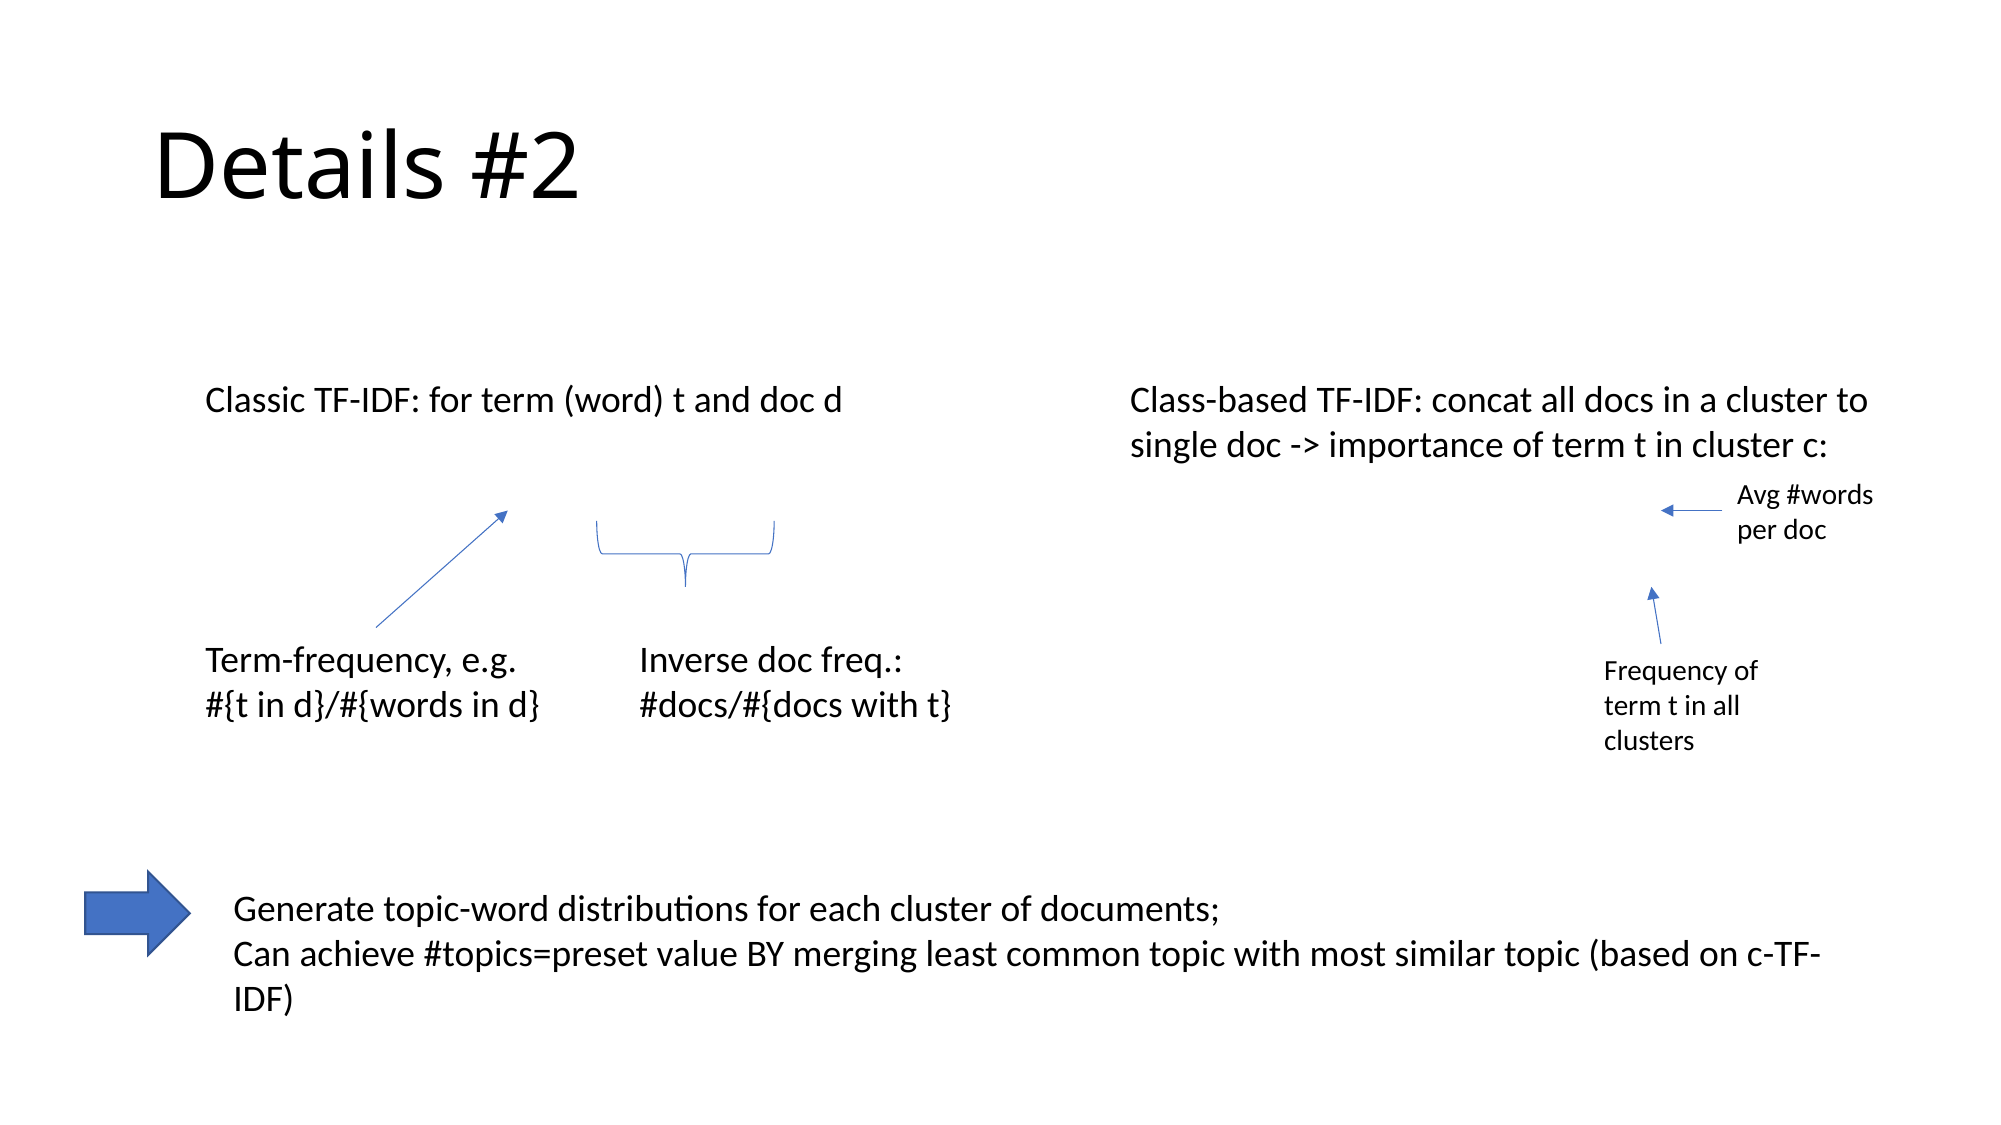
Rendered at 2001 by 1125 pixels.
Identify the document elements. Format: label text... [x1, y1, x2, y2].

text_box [1651, 586, 1661, 644]
text_box [596, 520, 775, 587]
text_box Frequency of term t in all clusters [1589, 643, 1794, 764]
title Details #2 [137, 59, 1863, 278]
text_box [84, 869, 192, 958]
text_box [375, 510, 508, 628]
text_box Term-frequency, e.g. #{t in d}/#{words in d} [190, 627, 562, 733]
text_box Avg #words per doc [1722, 467, 1897, 553]
text_box Inverse doc freq.: #docs/#{docs with t} [624, 627, 977, 733]
text_box Generate topic-word distributions for each cluster of documents; Can achieve #topics=preset value BY merging least common topic with most similar topic (based on c-TF-IDF) [218, 876, 1864, 1027]
